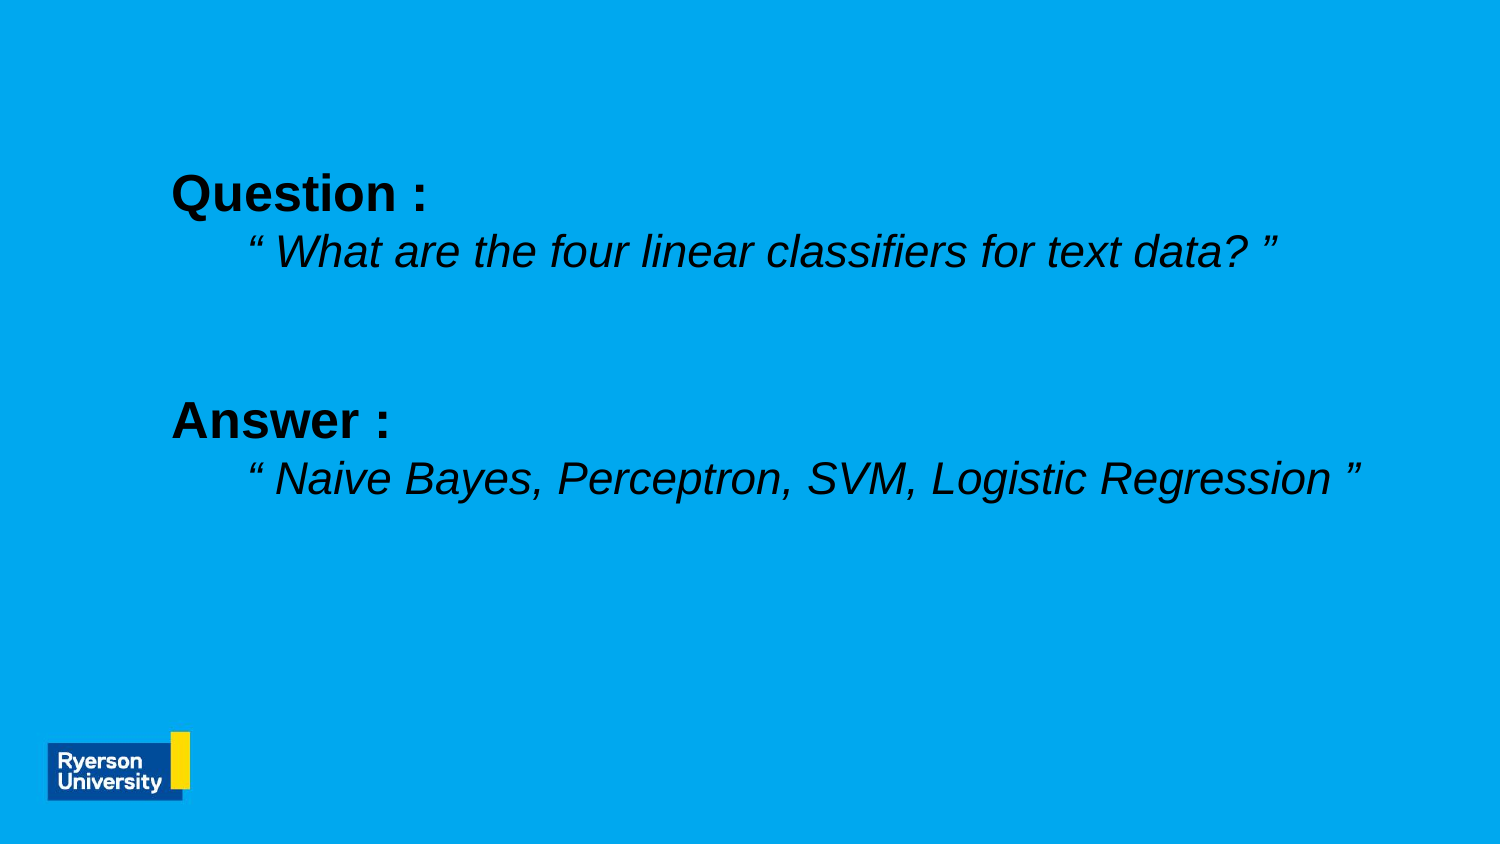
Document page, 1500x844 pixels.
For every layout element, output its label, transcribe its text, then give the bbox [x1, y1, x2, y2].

picture [48, 731, 190, 800]
title Question : “ What are the four linear classifiers for text data? ” Answer : “ Naive Bayes, Perceptron, SVM, Logistic Regression ” [156, 144, 1448, 719]
